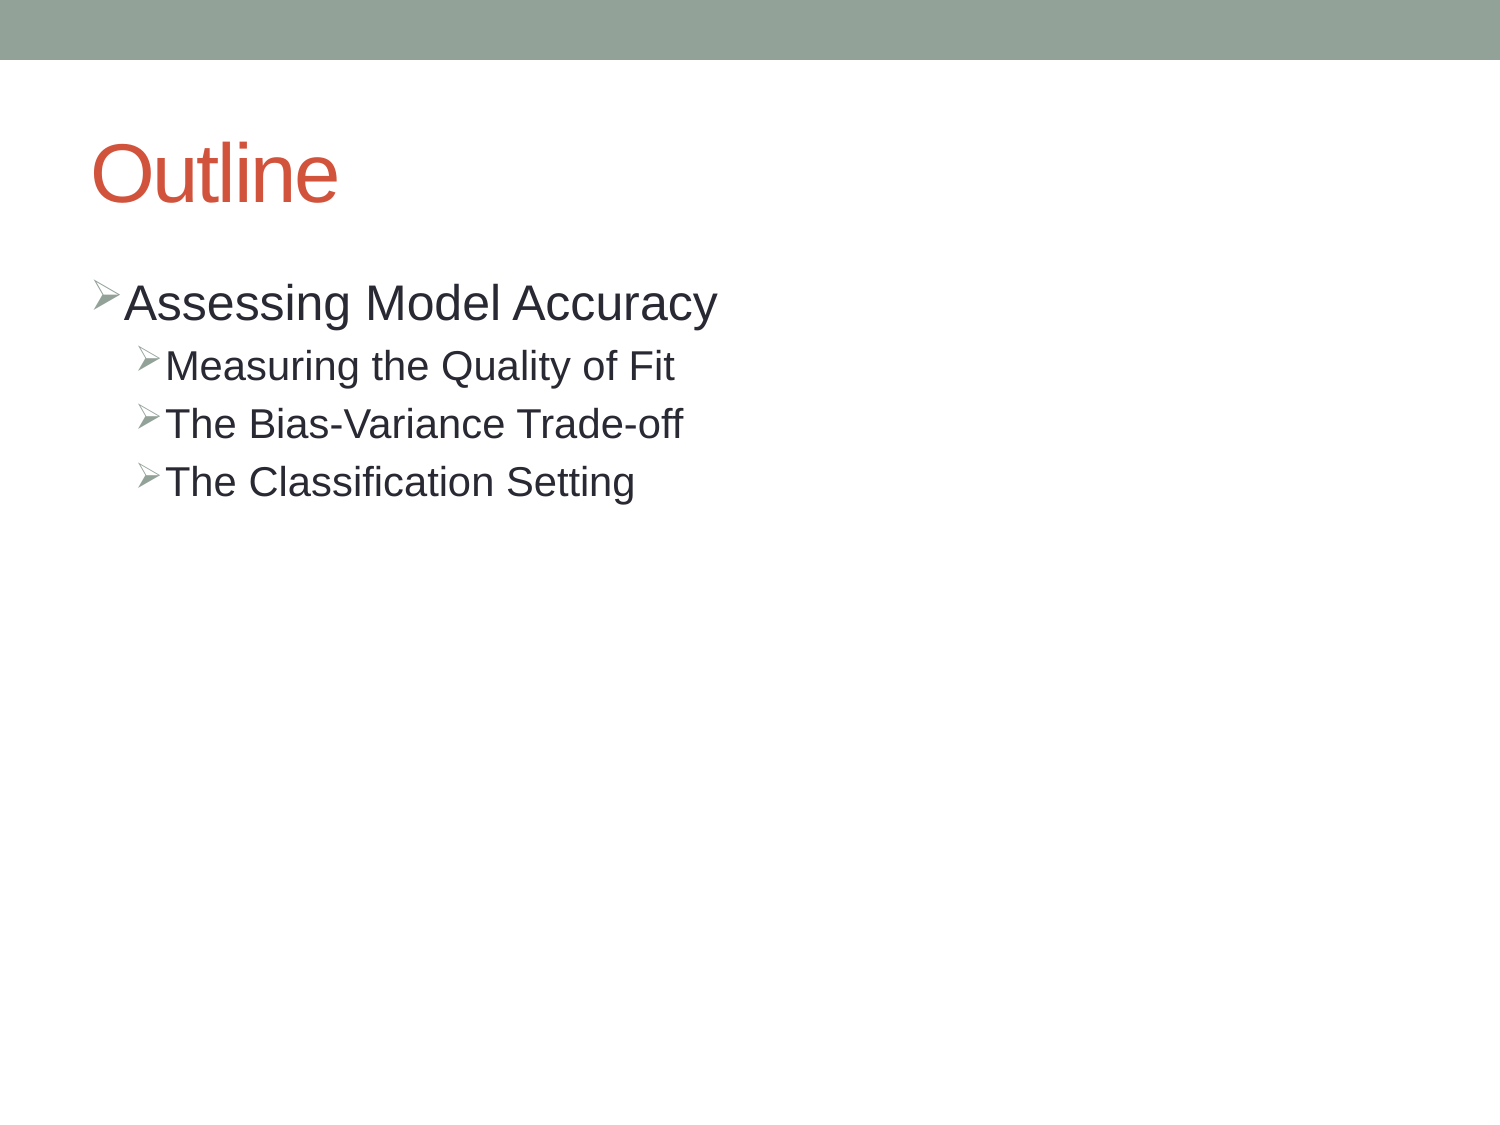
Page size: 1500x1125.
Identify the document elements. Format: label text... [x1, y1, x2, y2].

list Assessing Model Accuracy Measuring the Quality of Fit The Bias-Variance Trade-off The Classification Setting [75, 262, 1425, 1063]
title Outline [75, 87, 1425, 250]
